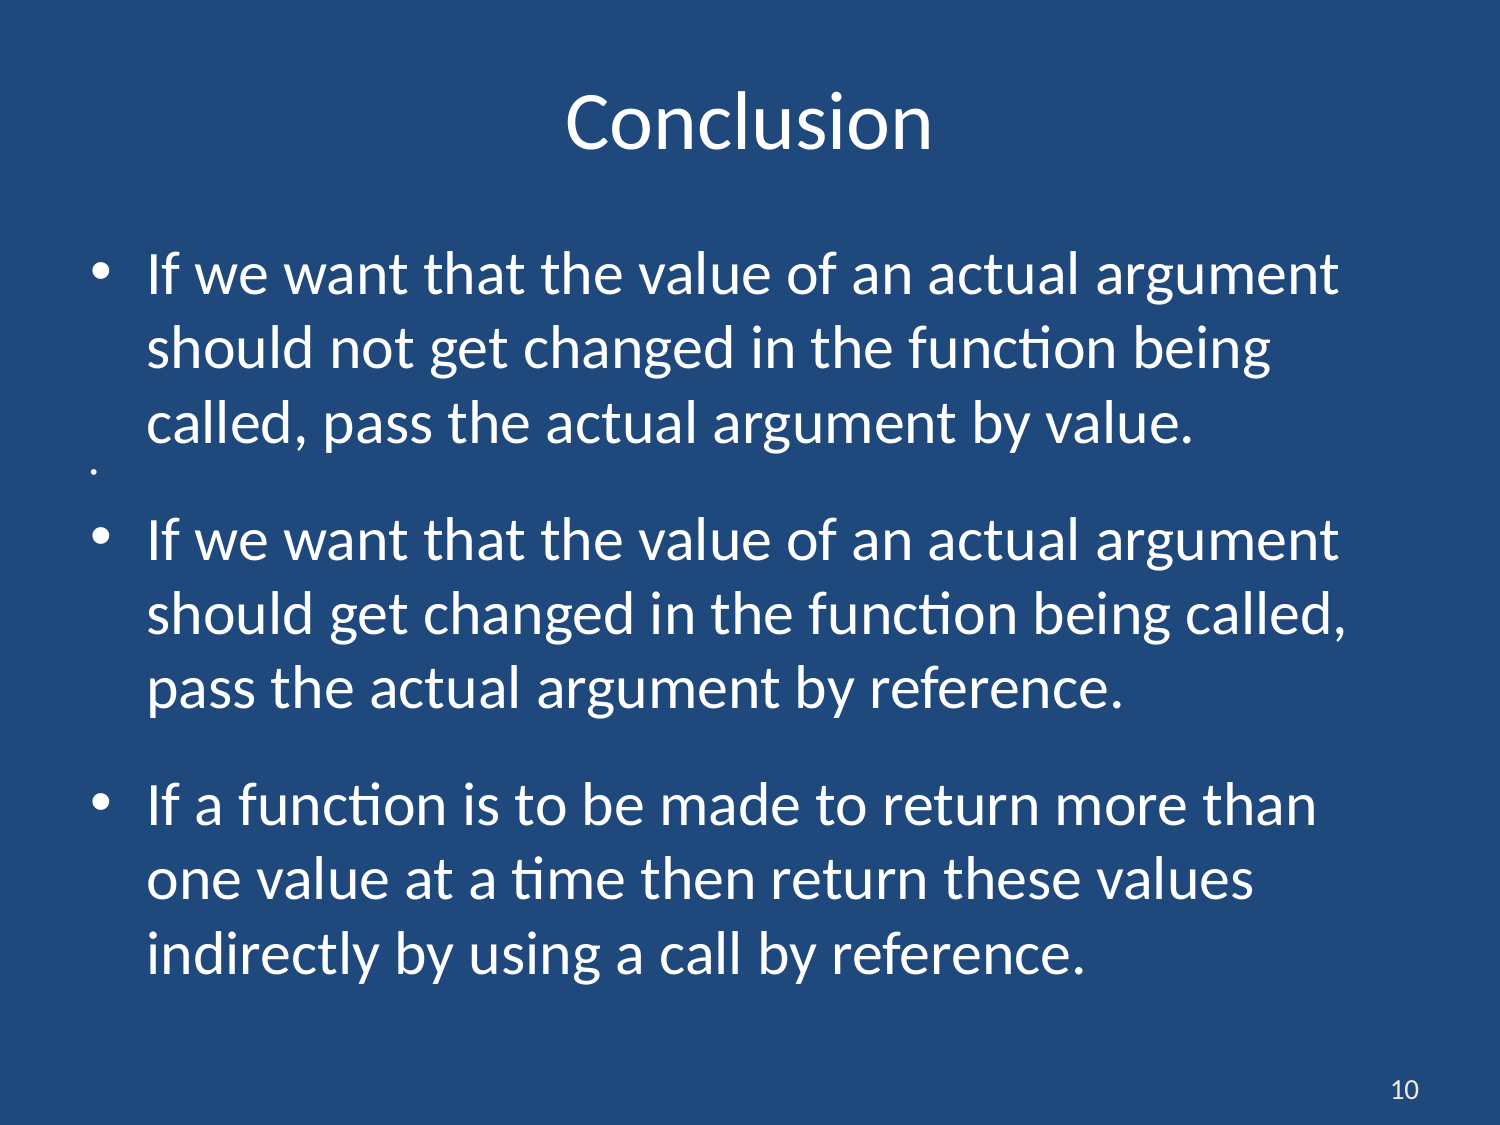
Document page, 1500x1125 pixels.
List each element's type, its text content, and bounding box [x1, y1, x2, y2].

list If we want that the value of an actual argument should not get changed in the function being called, pass the actual argument by value. If we want that the value of an actual argument should get changed in the function being called, pass the actual argument by reference. If a function is to be made to return more than one value at a time then return these values indirectly by using a call by reference. [75, 224, 1425, 1005]
title Conclusion [75, 57, 1425, 175]
